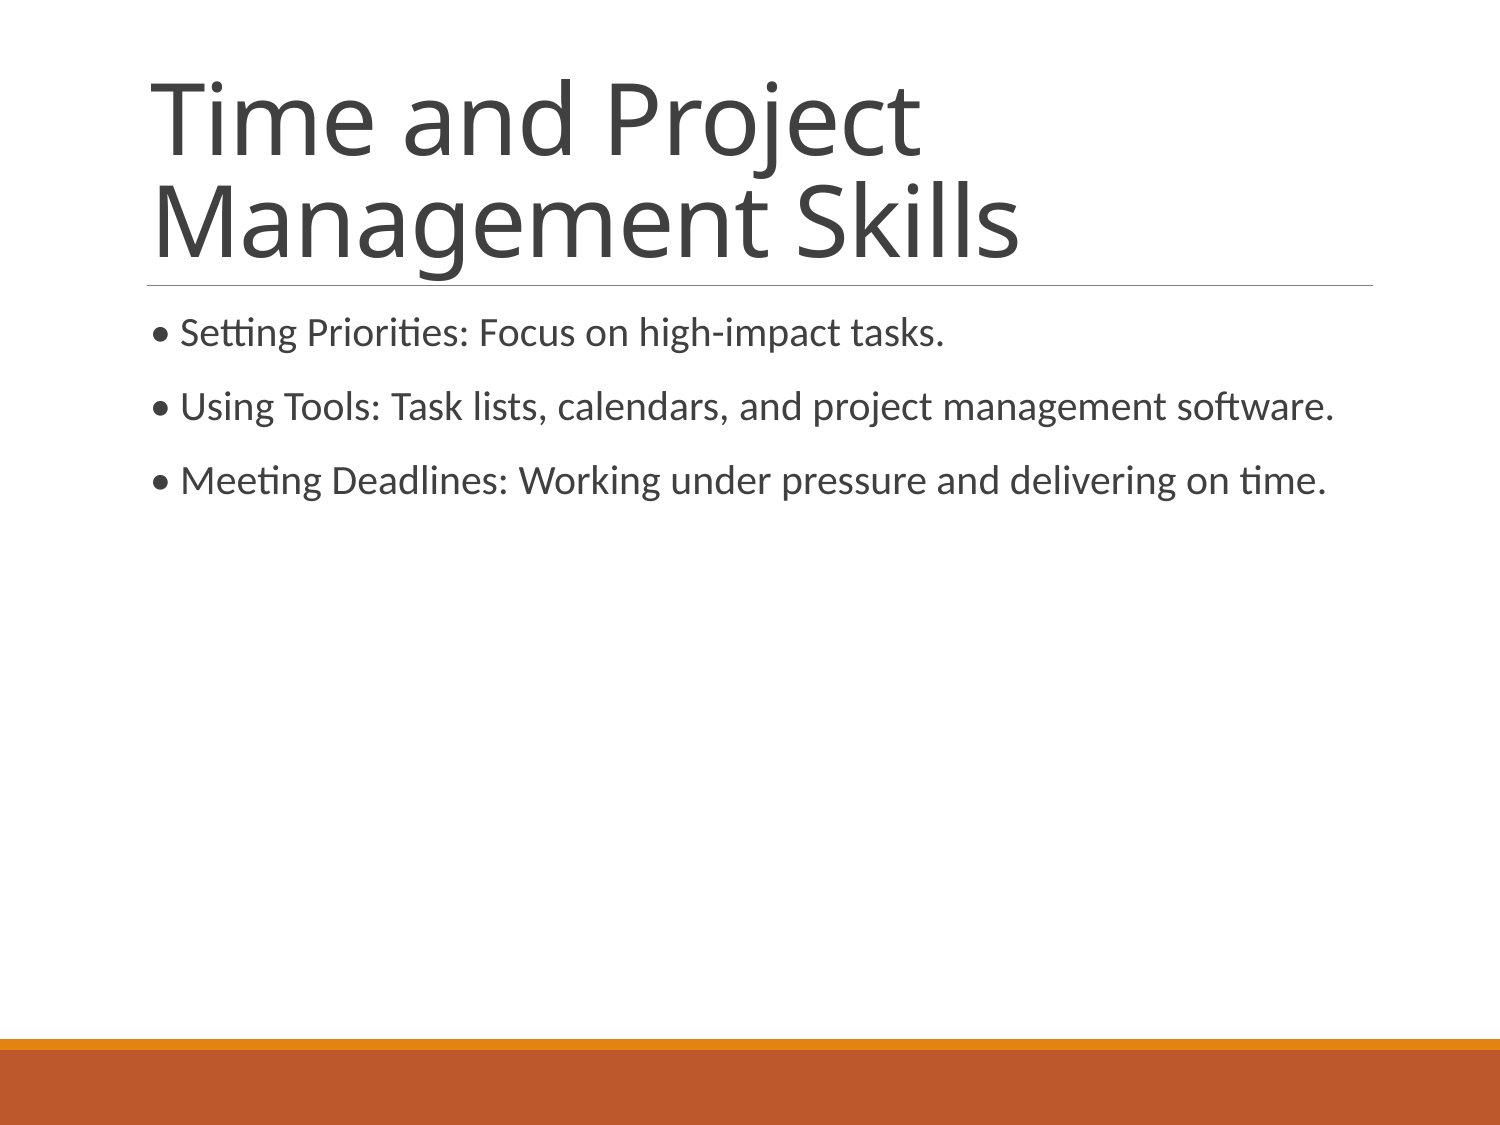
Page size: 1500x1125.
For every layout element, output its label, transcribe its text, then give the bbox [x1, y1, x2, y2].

title Time and Project Management Skills [135, 47, 1373, 285]
list • Setting Priorities: Focus on high-impact tasks. • Using Tools: Task lists, calendars, and project management software. • Meeting Deadlines: Working under pressure and delivering on time. [135, 302, 1373, 963]
